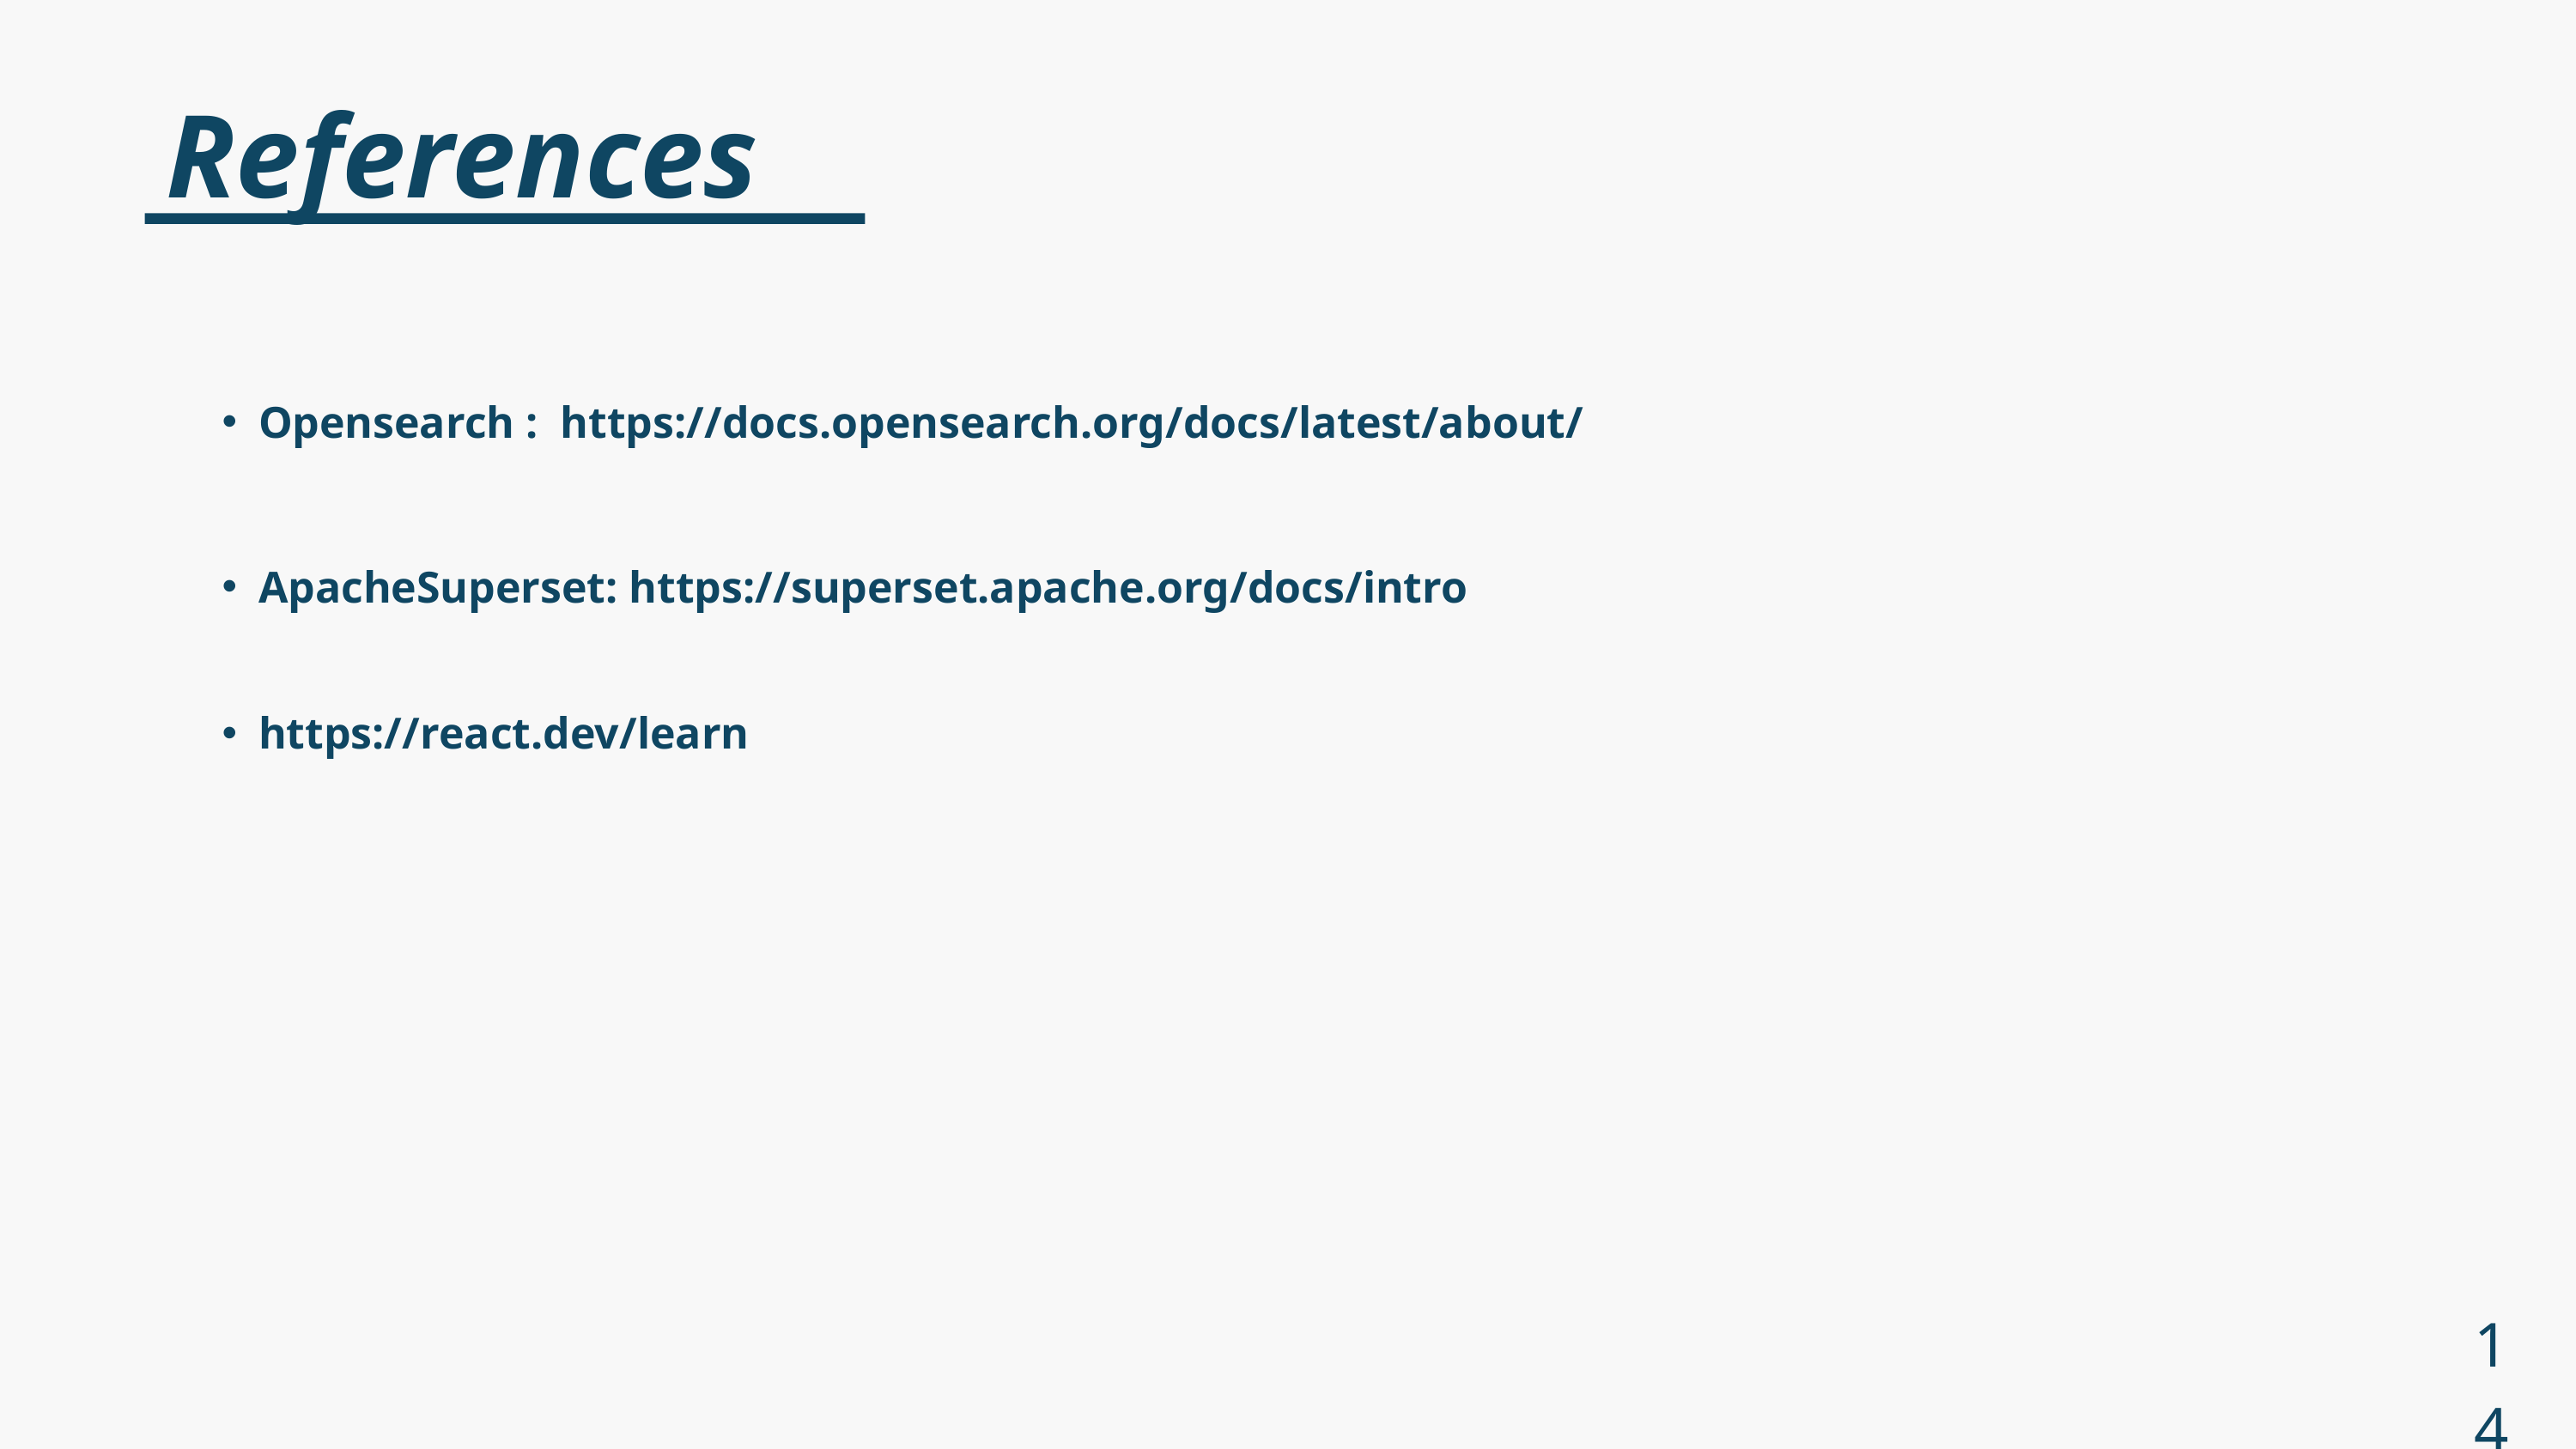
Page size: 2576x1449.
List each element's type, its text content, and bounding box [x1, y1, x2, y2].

text_box 14 [2457, 1294, 2527, 1449]
text_box References [166, 60, 1475, 221]
text_box ApacheSuperset: https://superset.apache.org/docs/intro https://react.dev/learn [185, 538, 2391, 831]
text_box Opensearch : https://docs.opensearch.org/docs/latest/about/ [185, 373, 2391, 520]
